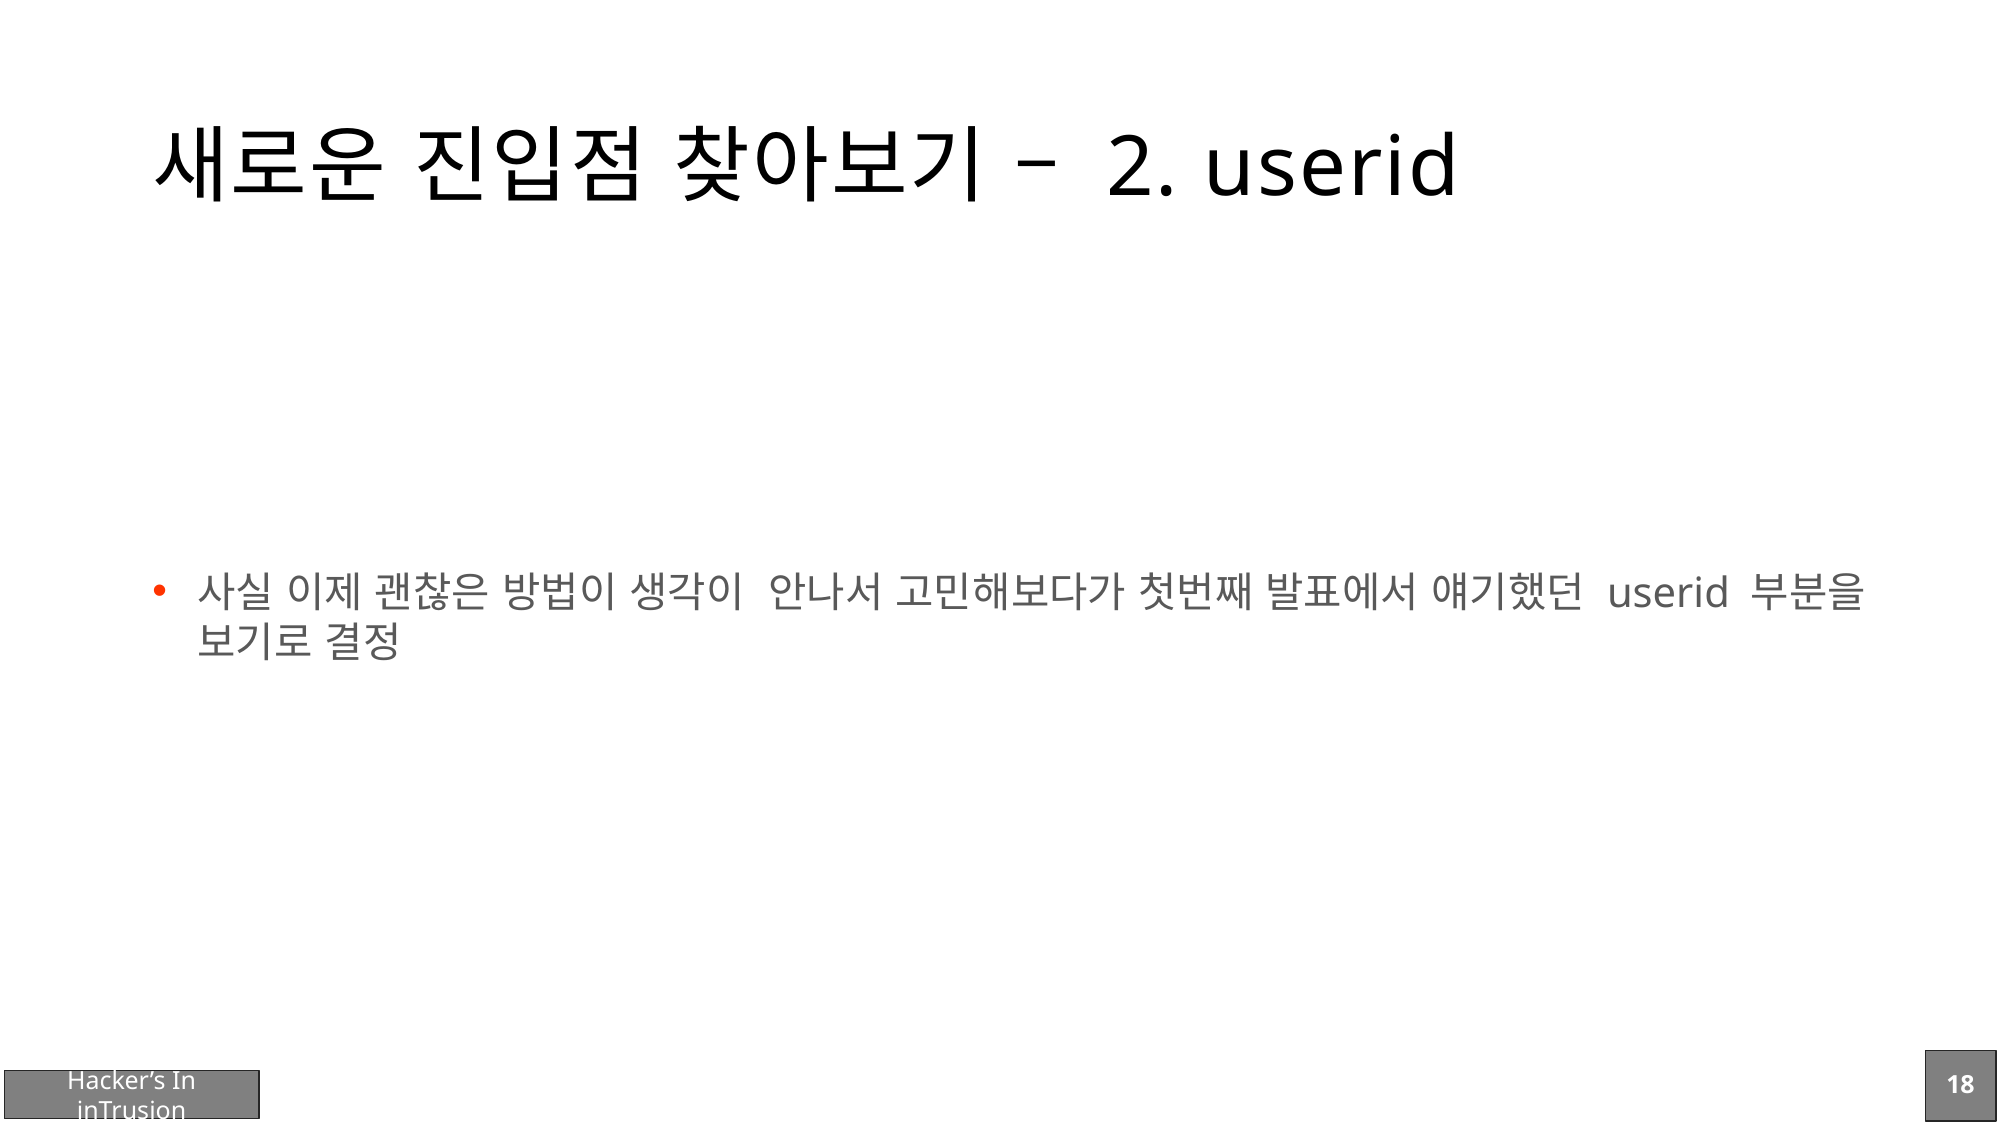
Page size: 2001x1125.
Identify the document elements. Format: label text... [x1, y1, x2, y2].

footer Hacker’s In inTrusion [4, 1070, 260, 1119]
list 사실 이제 괜찮은 방법이 생각이 안나서 고민해보다가 첫번째 발표에서 얘기했던 userid 부분을 보기로 결정 [137, 232, 1912, 998]
title 새로운 진입점 찾아보기 – 2. userid [137, 59, 1863, 232]
slide_number 18 [1925, 1050, 1997, 1122]
